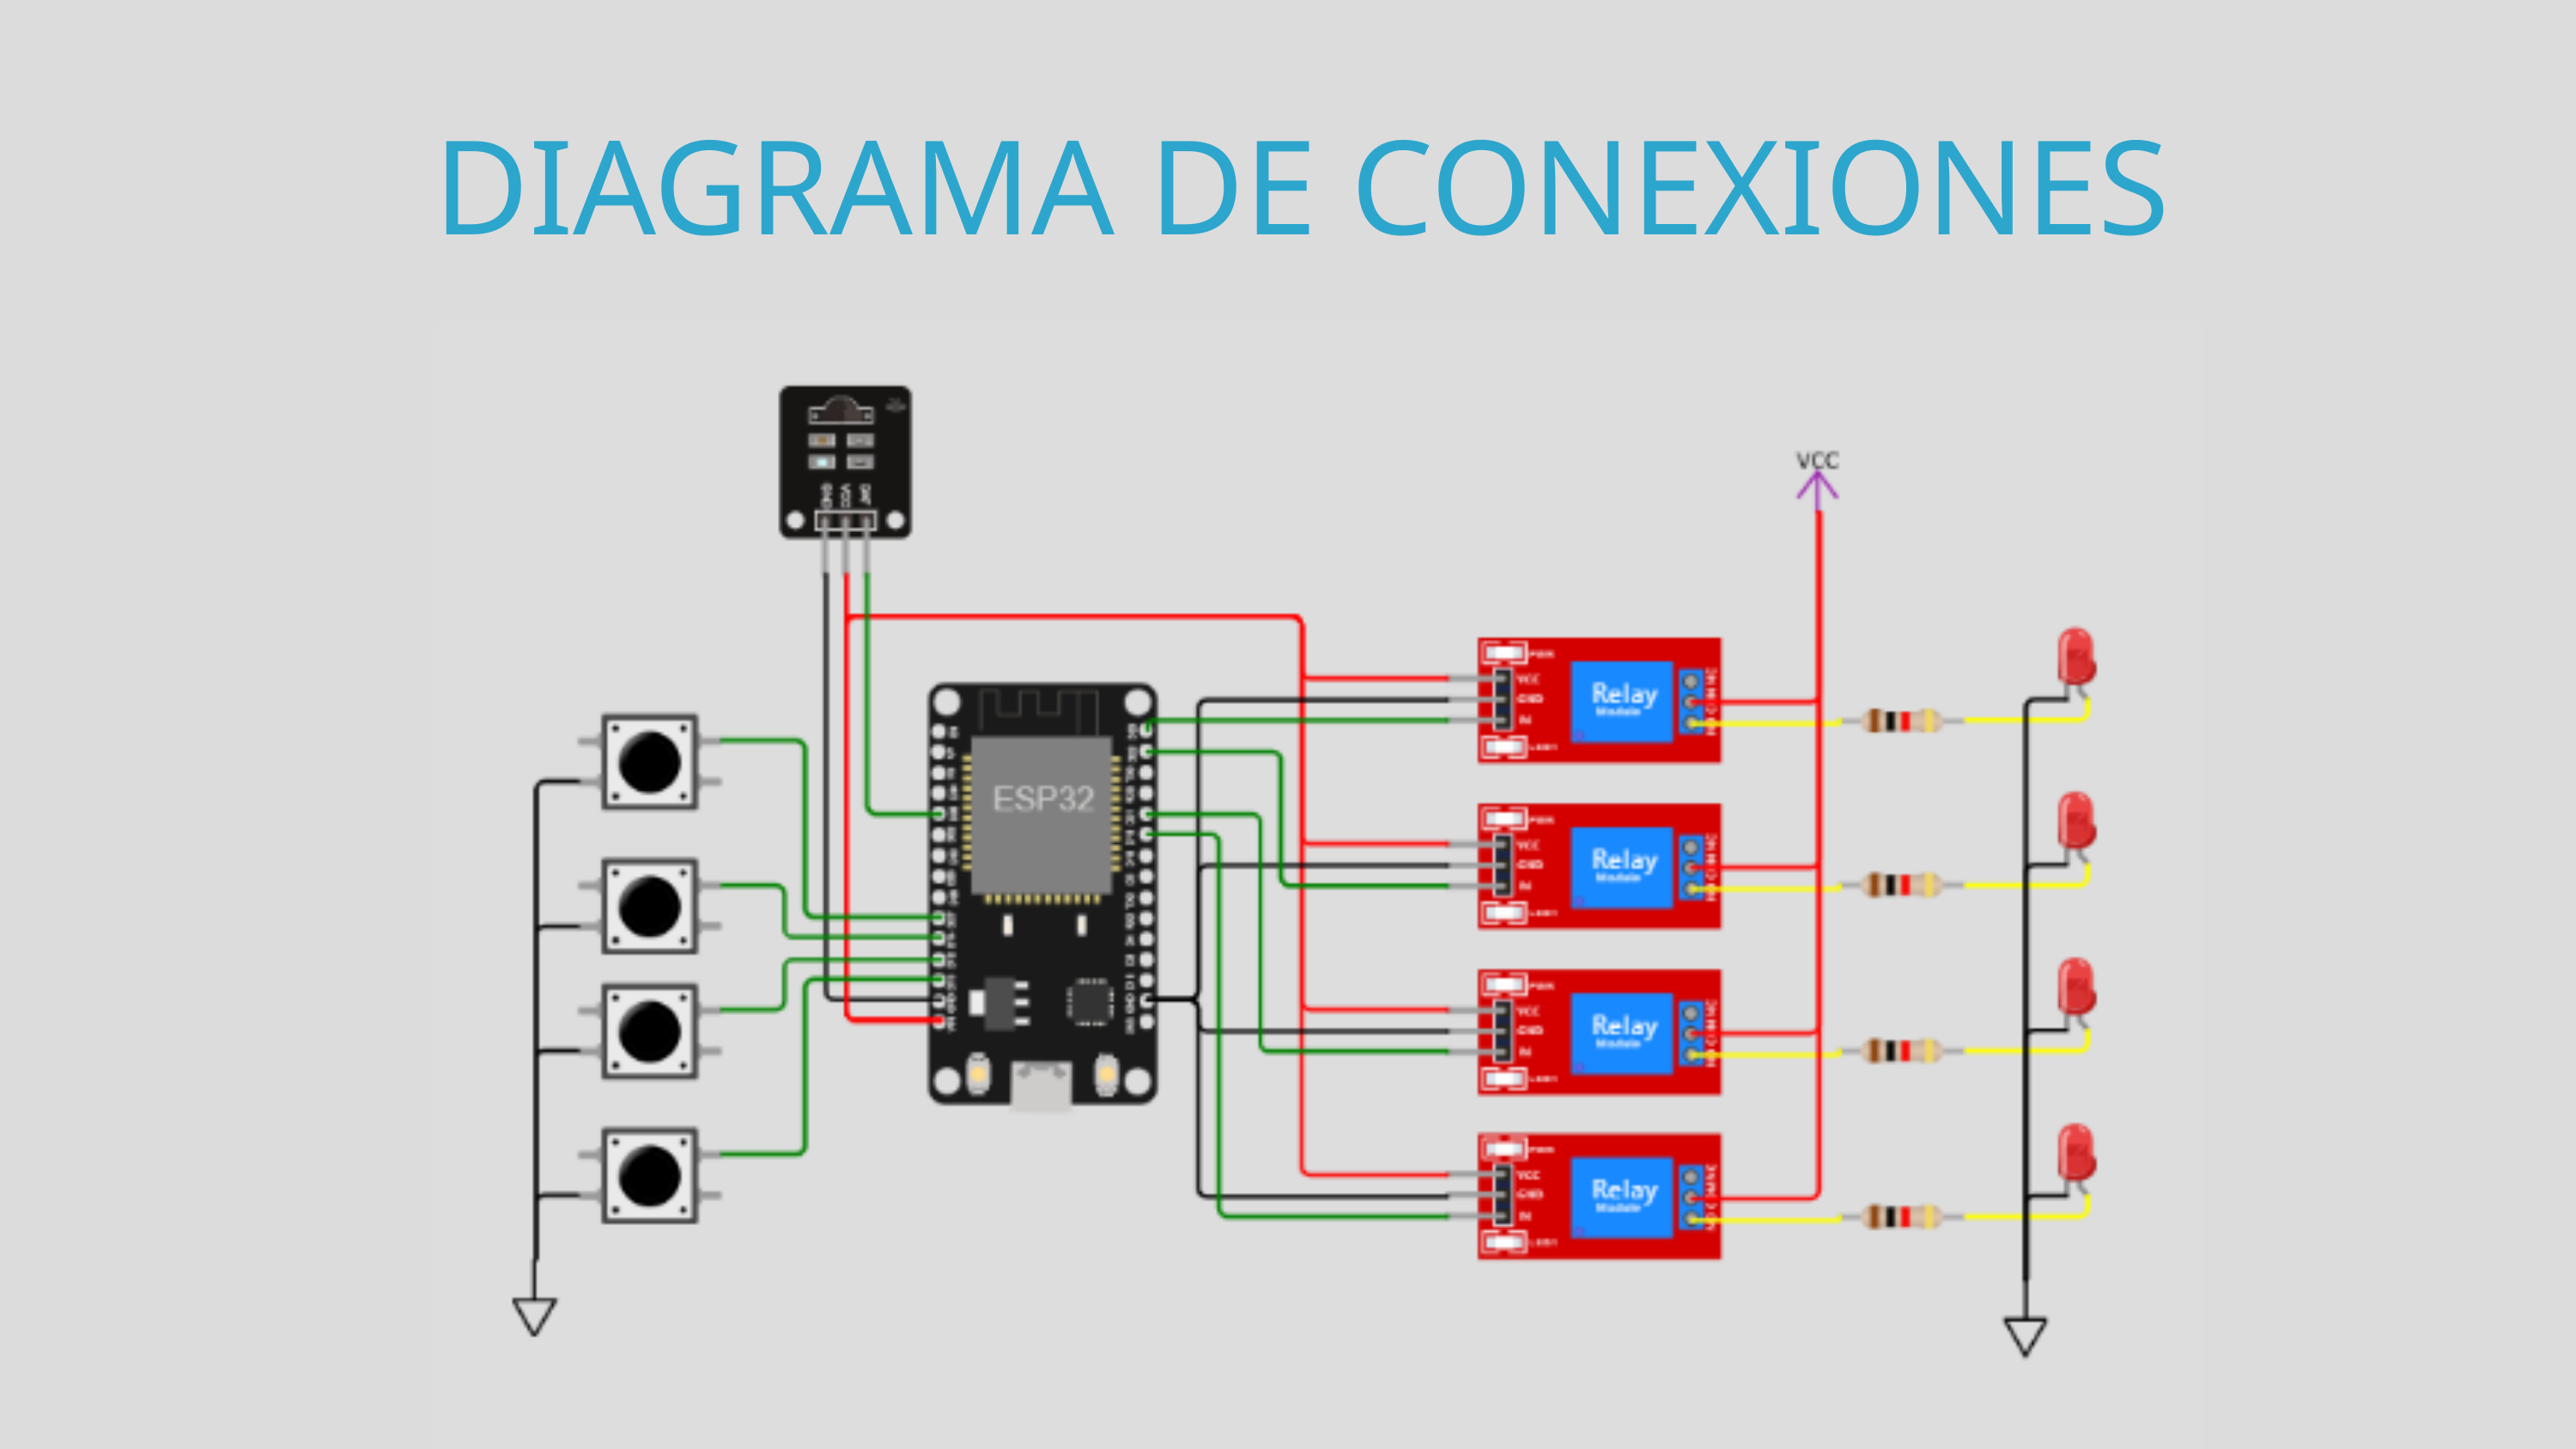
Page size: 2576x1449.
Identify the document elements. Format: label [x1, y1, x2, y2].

text_box [433, 105, 2358, 489]
text_box [434, 499, 2204, 1449]
